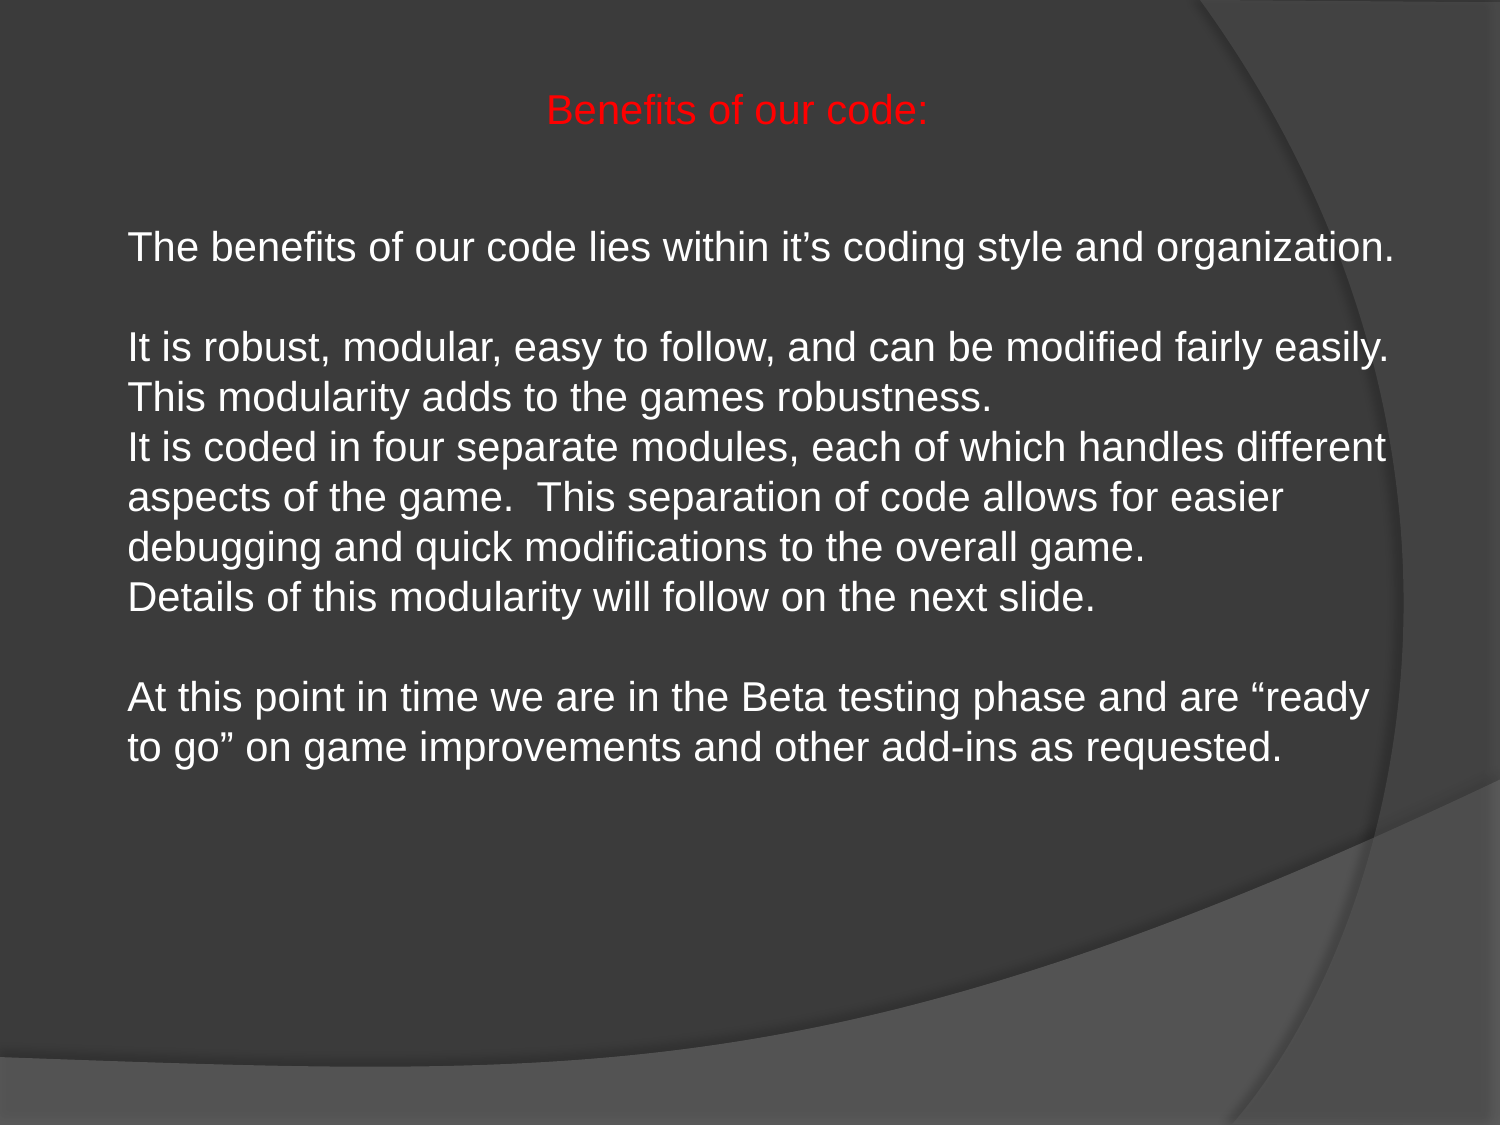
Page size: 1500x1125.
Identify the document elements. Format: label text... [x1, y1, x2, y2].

text_box Benefits of our code: [487, 75, 988, 140]
text_box The benefits of our code lies within it’s coding style and organization. It is robust, modular, easy to follow, and can be modified fairly easily. This modularity adds to the games robustness. It is coded in four separate modules, each of which handles different aspects of the game. This separation of code allows for easier debugging and quick modifications to the overall game. Details of this modularity will follow on the next slide. At this point in time we are in the Beta testing phase and are “ready to go” on game improvements and other add-ins as requested. [112, 212, 1425, 778]
